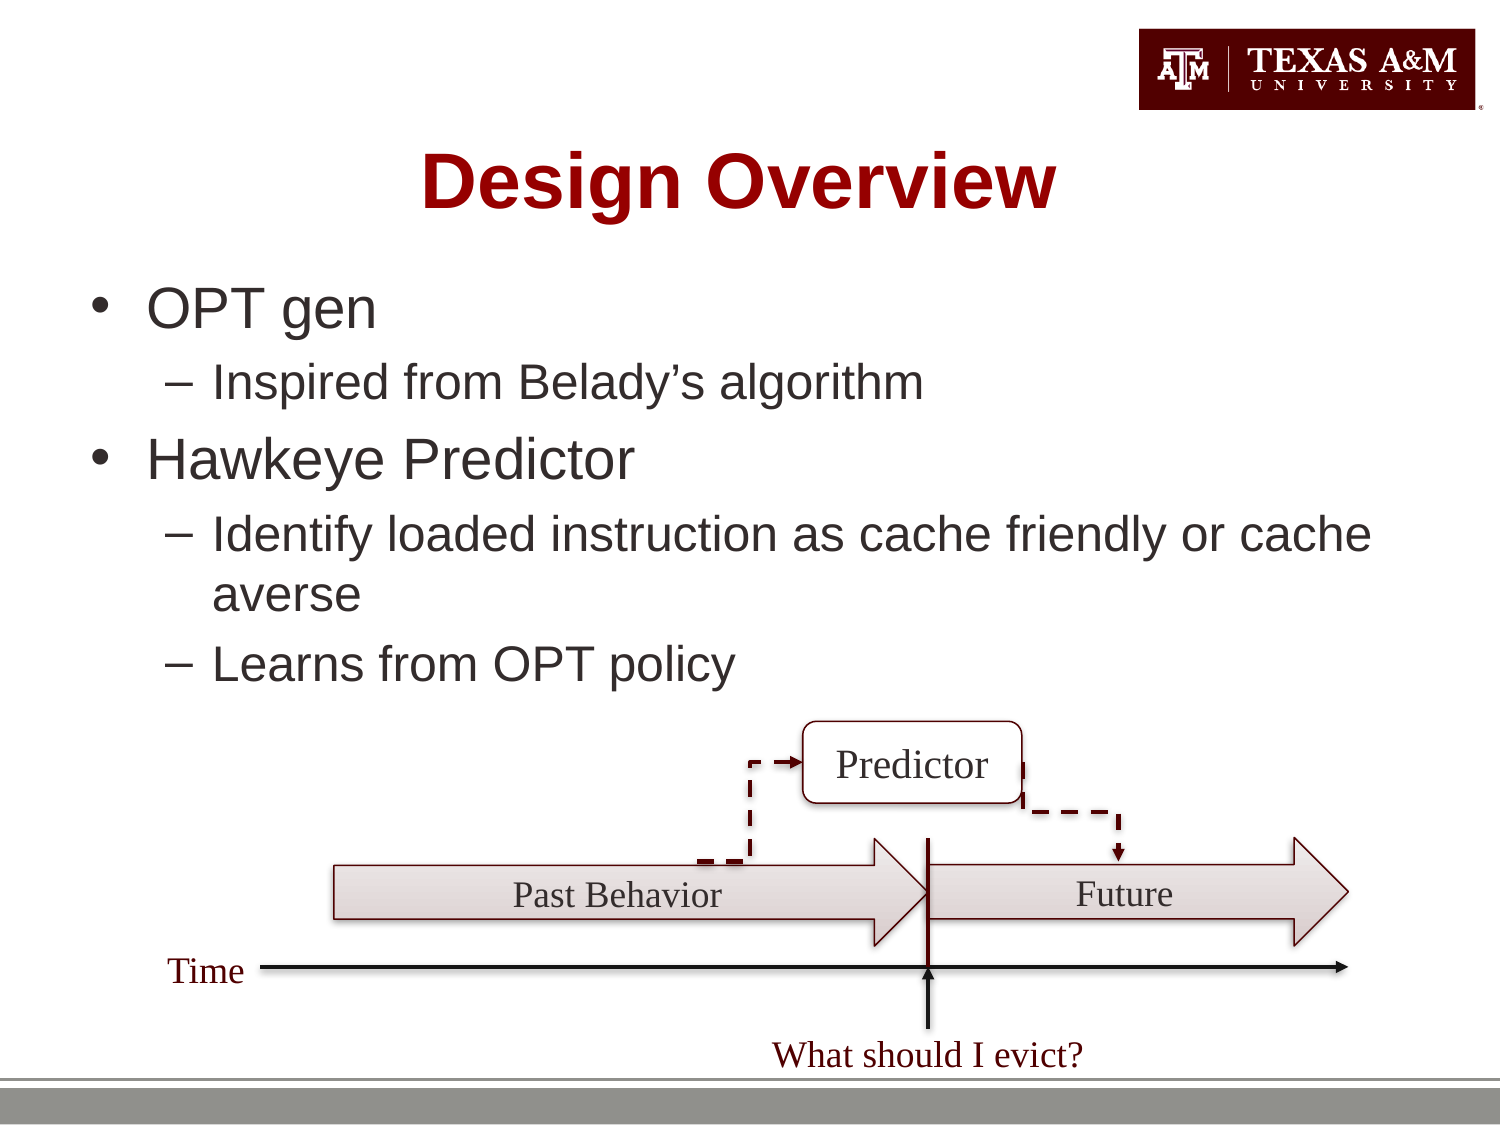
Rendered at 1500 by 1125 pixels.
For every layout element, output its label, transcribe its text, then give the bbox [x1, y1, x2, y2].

title Design Overview [75, 122, 1425, 233]
picture [1118, 0, 1500, 208]
list OPT gen Inspired from Belady’s algorithm Hawkeye Predictor Identify loaded instruction as cache friendly or cache averse Learns from OPT policy [75, 262, 1425, 941]
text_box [151, 721, 1349, 1084]
